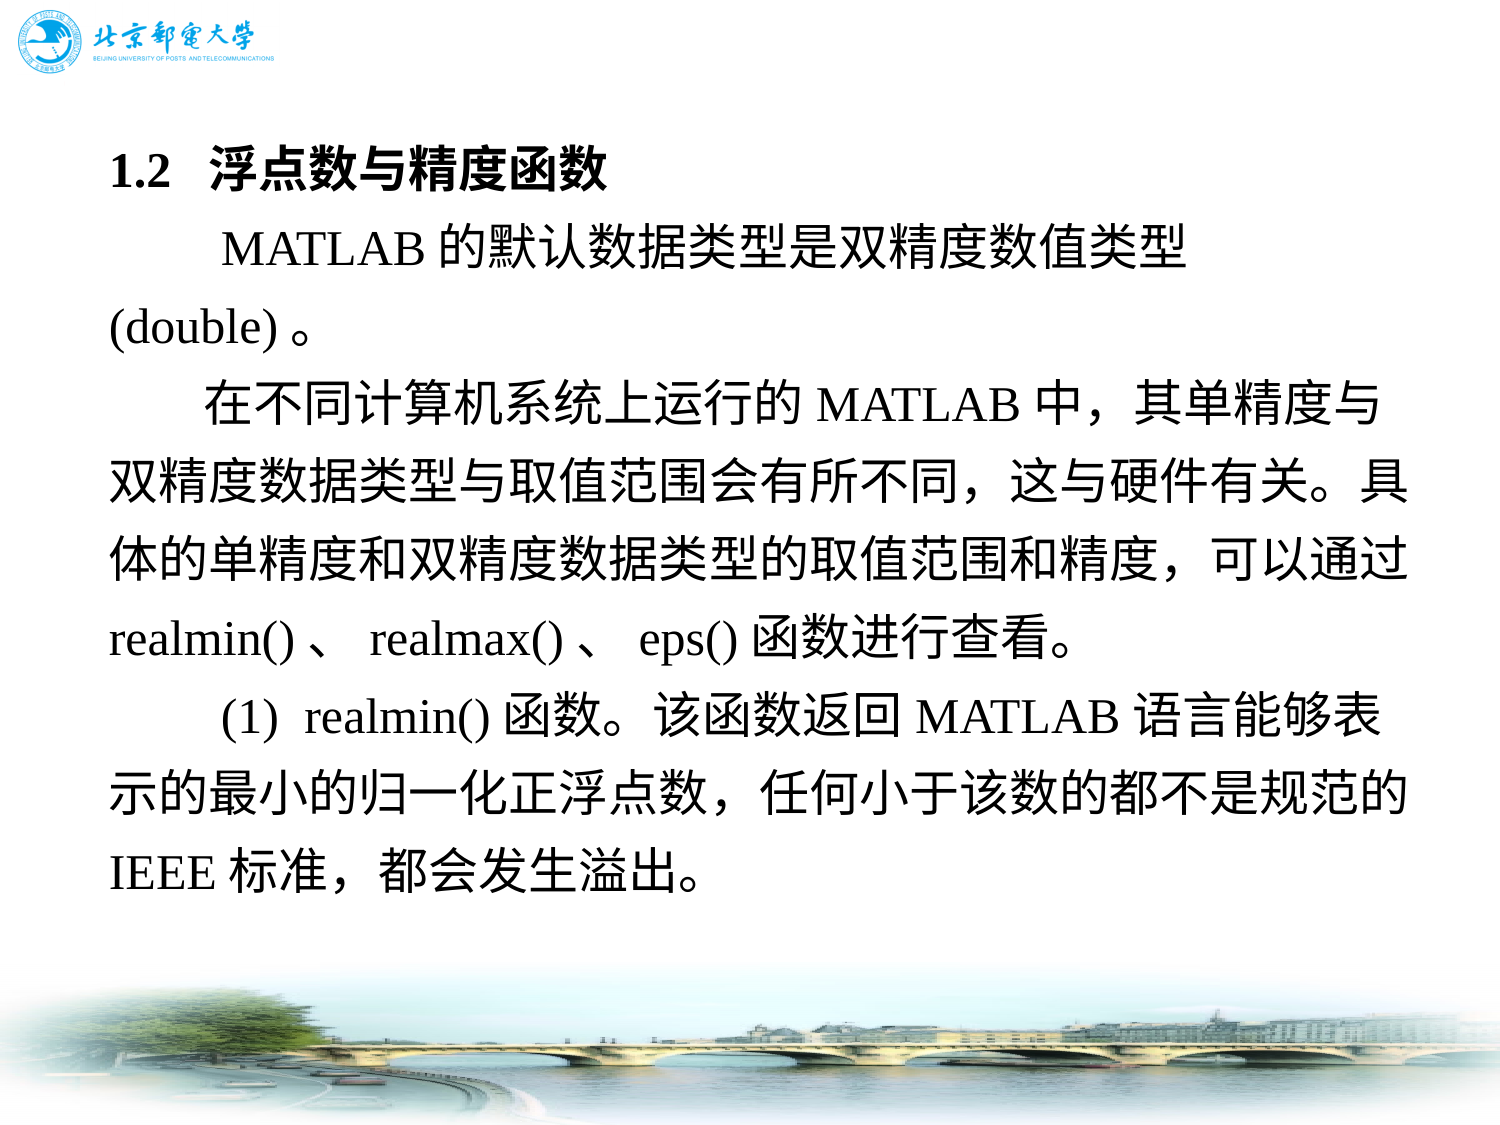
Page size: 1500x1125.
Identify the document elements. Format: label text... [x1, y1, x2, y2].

title 1.2 浮点数与精度函数 MATLAB的默认数据类型是双精度数值类型(double)。 在不同计算机系统上运行的MATLAB中，其单精度与双精度数据类型与取值范围会有所不同，这与硬件有关。具体的单精度和双精度数据类型的取值范围和精度，可以通过realmin()、realmax()、eps()函数进行查看。 (1) realmin()函数。该函数返回MATLAB语言能够表示的最小的归一化正浮点数，任何小于该数的都不是规范的IEEE标准，都会发生溢出。 [93, 112, 1426, 1013]
picture [0, 962, 1500, 1125]
picture [17, 2, 280, 95]
